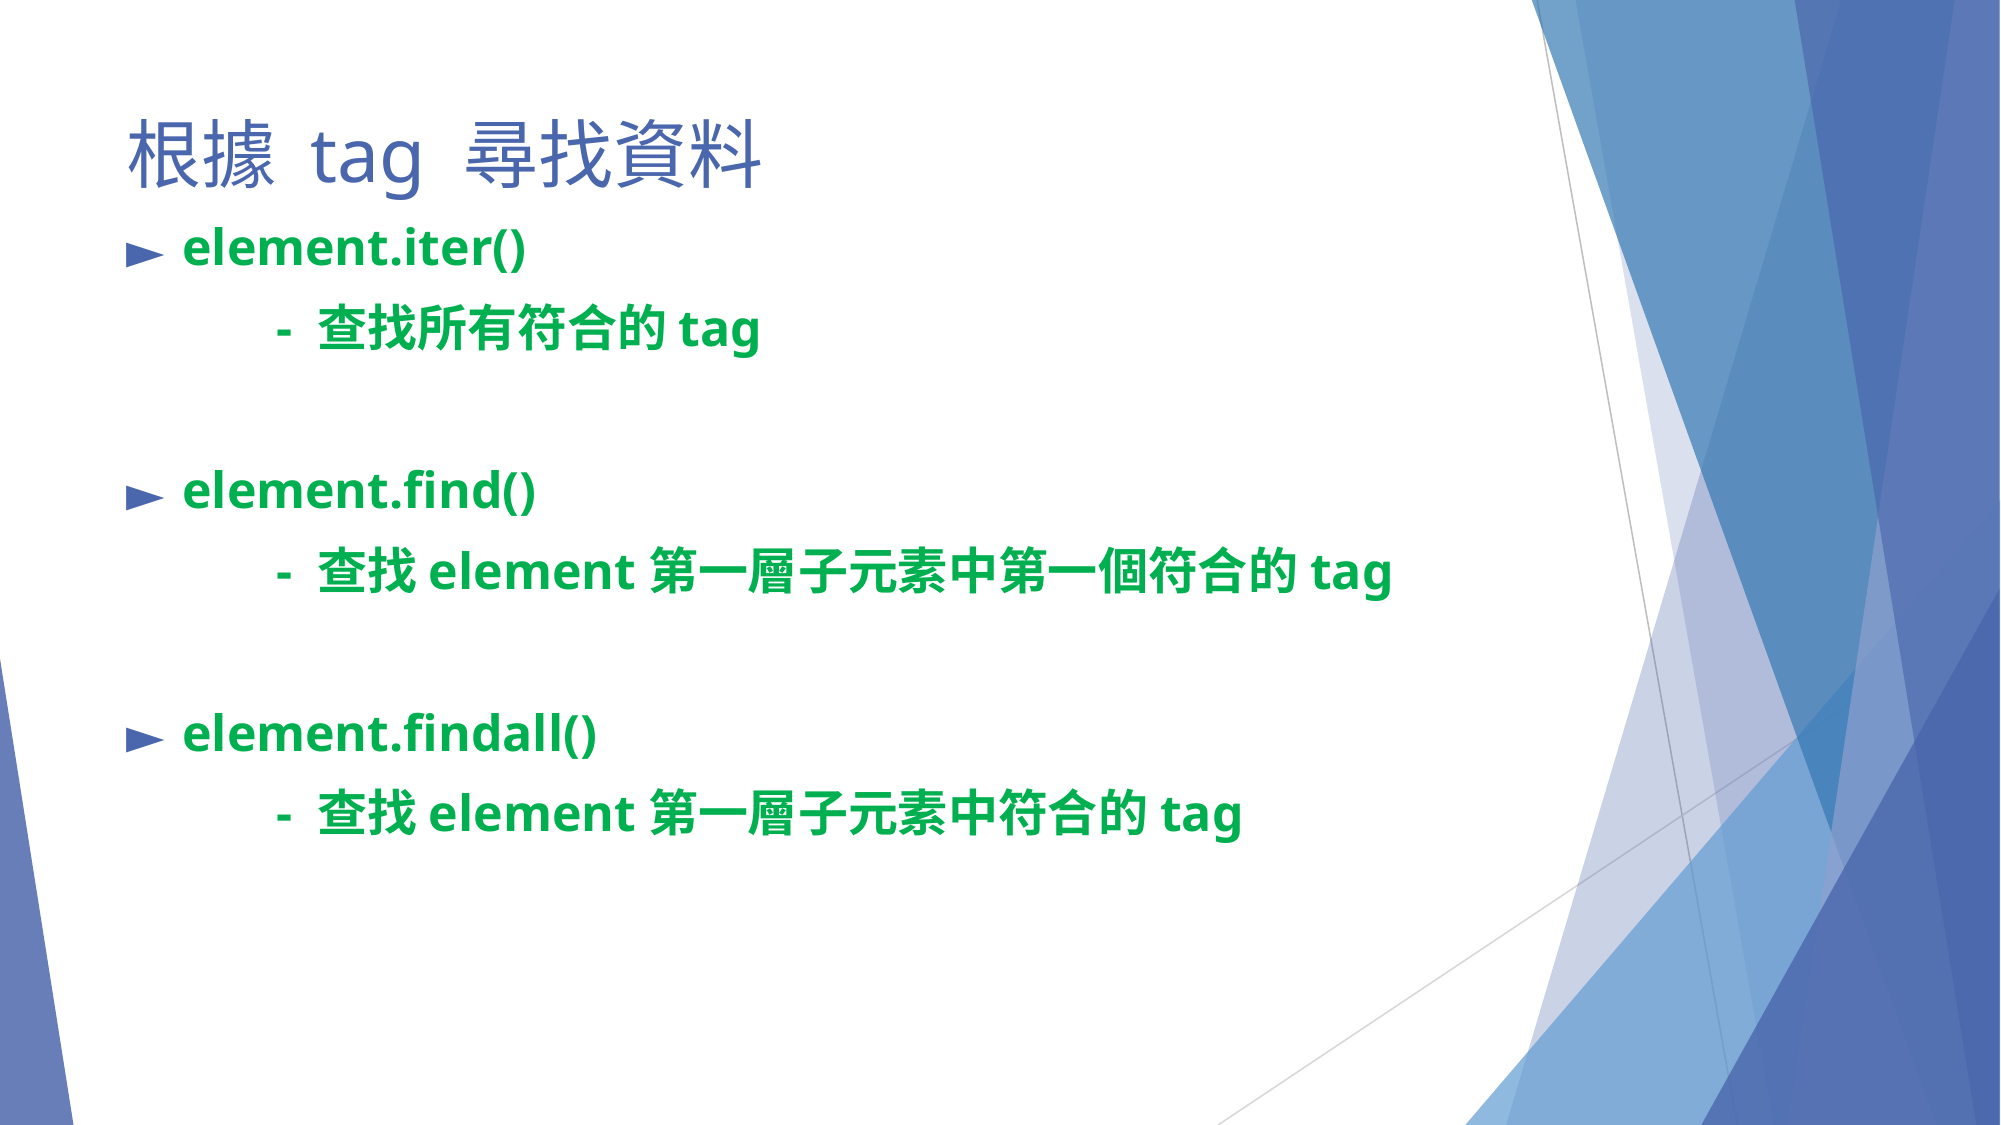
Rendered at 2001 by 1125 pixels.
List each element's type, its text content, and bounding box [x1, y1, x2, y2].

text_box element.iter() - 查找所有符合的tag element.find() - 查找element第一層子元素中第一個符合的tag element.findall() - 查找element第一層子元素中符合的tag [111, 208, 1522, 1080]
title 根據 tag 尋找資料 [111, 99, 1522, 208]
